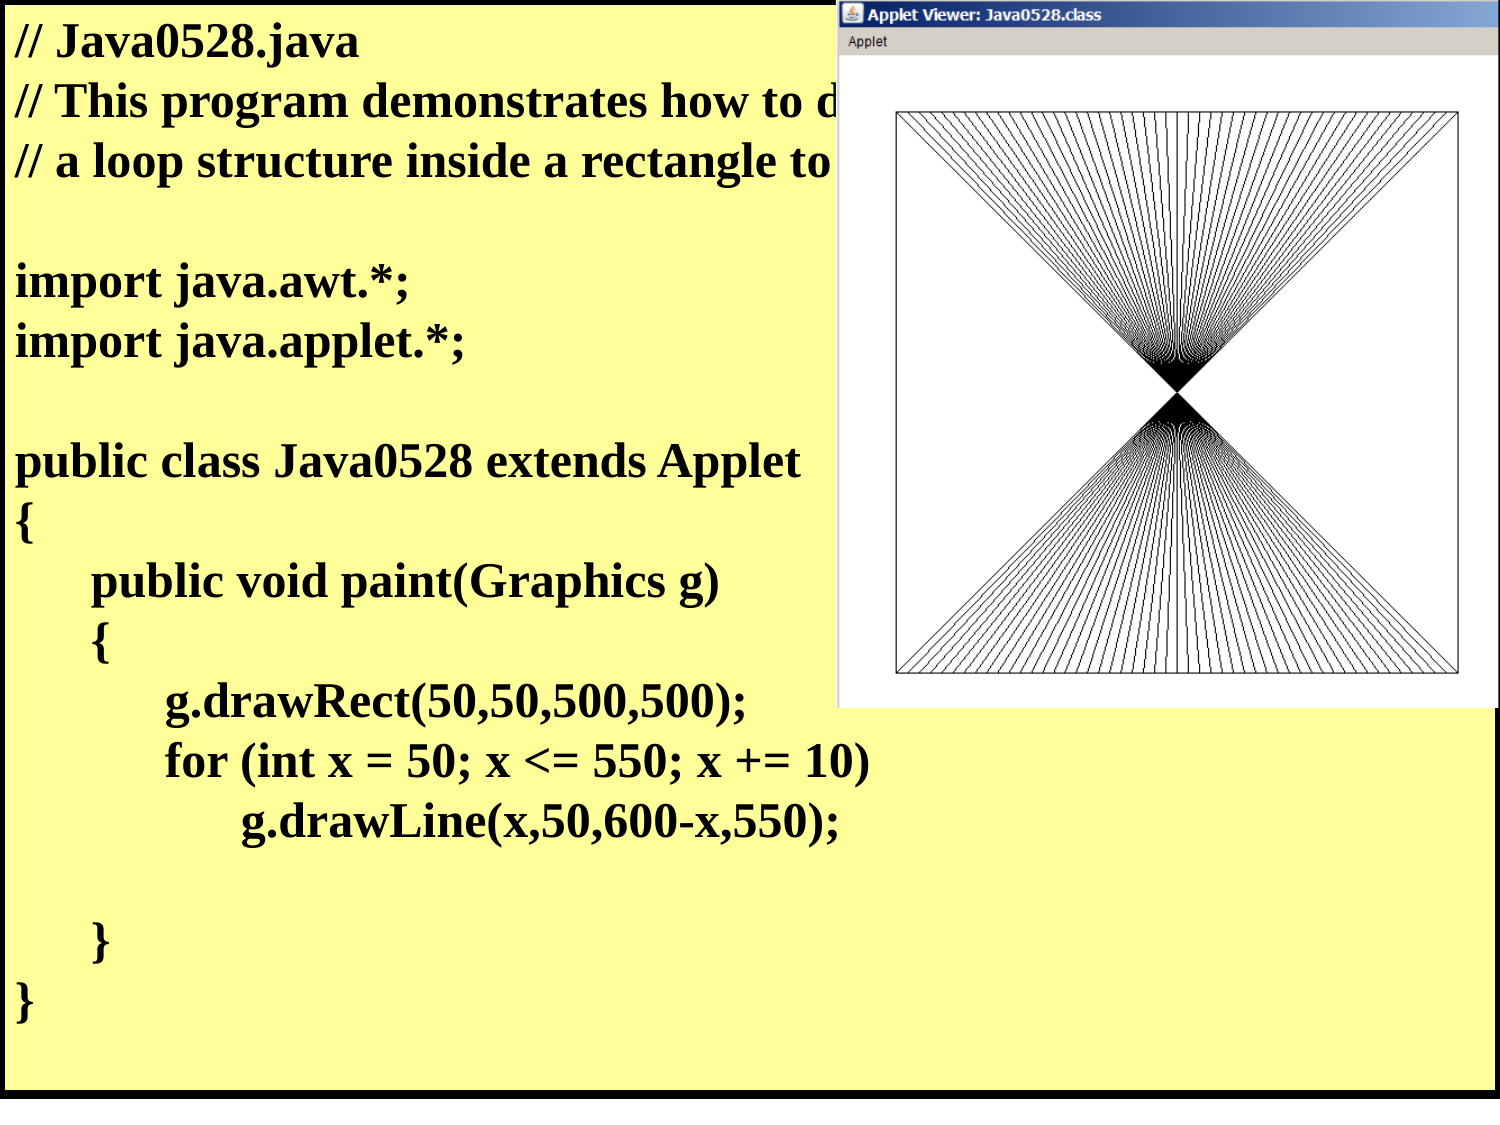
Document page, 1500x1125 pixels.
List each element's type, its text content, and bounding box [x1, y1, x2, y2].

text_box // Java0528.java // This program demonstrates how to draw multiple lines easily with // a loop structure inside a rectangle to form a pattern. import java.awt.*; import java.applet.*; public class Java0528 extends Applet { public void paint(Graphics g) { g.drawRect(50,50,500,500); for (int x = 50; x <= 550; x += 10) g.drawLine(x,50,600-x,550); } } [0, 0, 1500, 1095]
picture [835, 0, 1499, 708]
